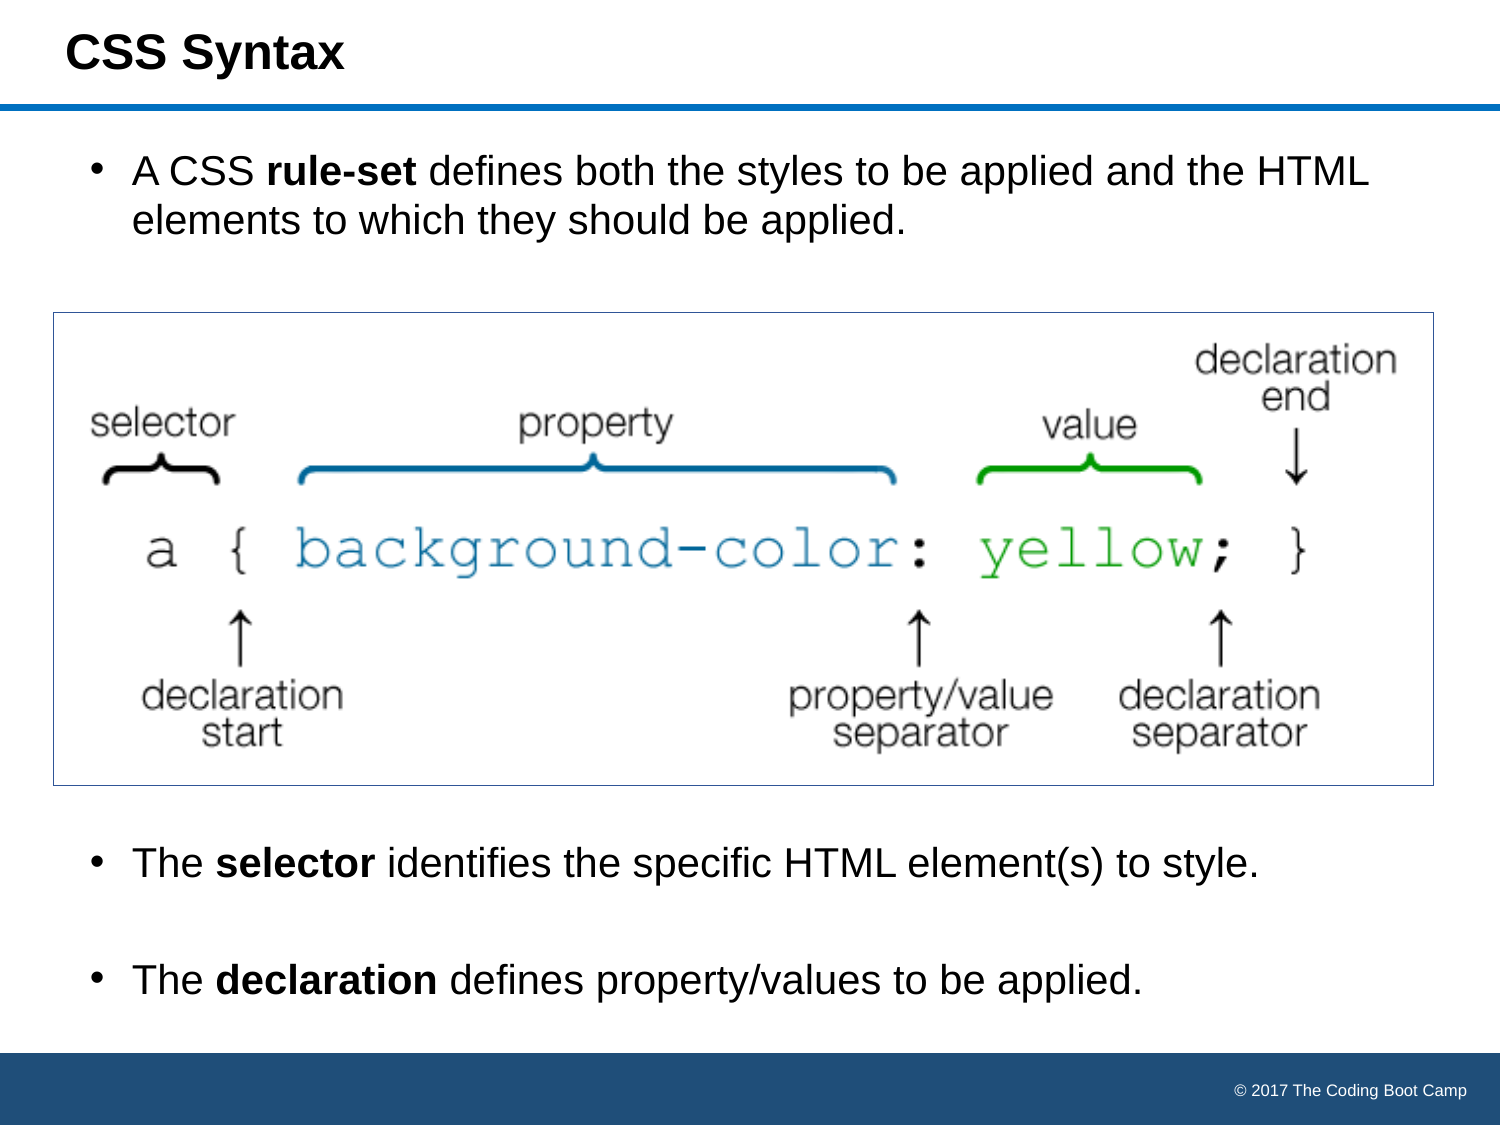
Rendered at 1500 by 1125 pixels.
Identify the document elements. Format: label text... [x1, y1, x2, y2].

text_box A CSS rule-set defines both the styles to be applied and the HTML elements to which they should be applied. The selector identifies the specific HTML element(s) to style. The declaration defines property/values to be applied. [74, 135, 1413, 312]
title CSS Syntax [50, 0, 948, 108]
text_box A CSS rule-set defines both the styles to be applied and the HTML elements to which they should be applied. The selector identifies the specific HTML element(s) to style. The declaration defines property/values to be applied. [74, 786, 1413, 1125]
picture [53, 312, 1434, 786]
